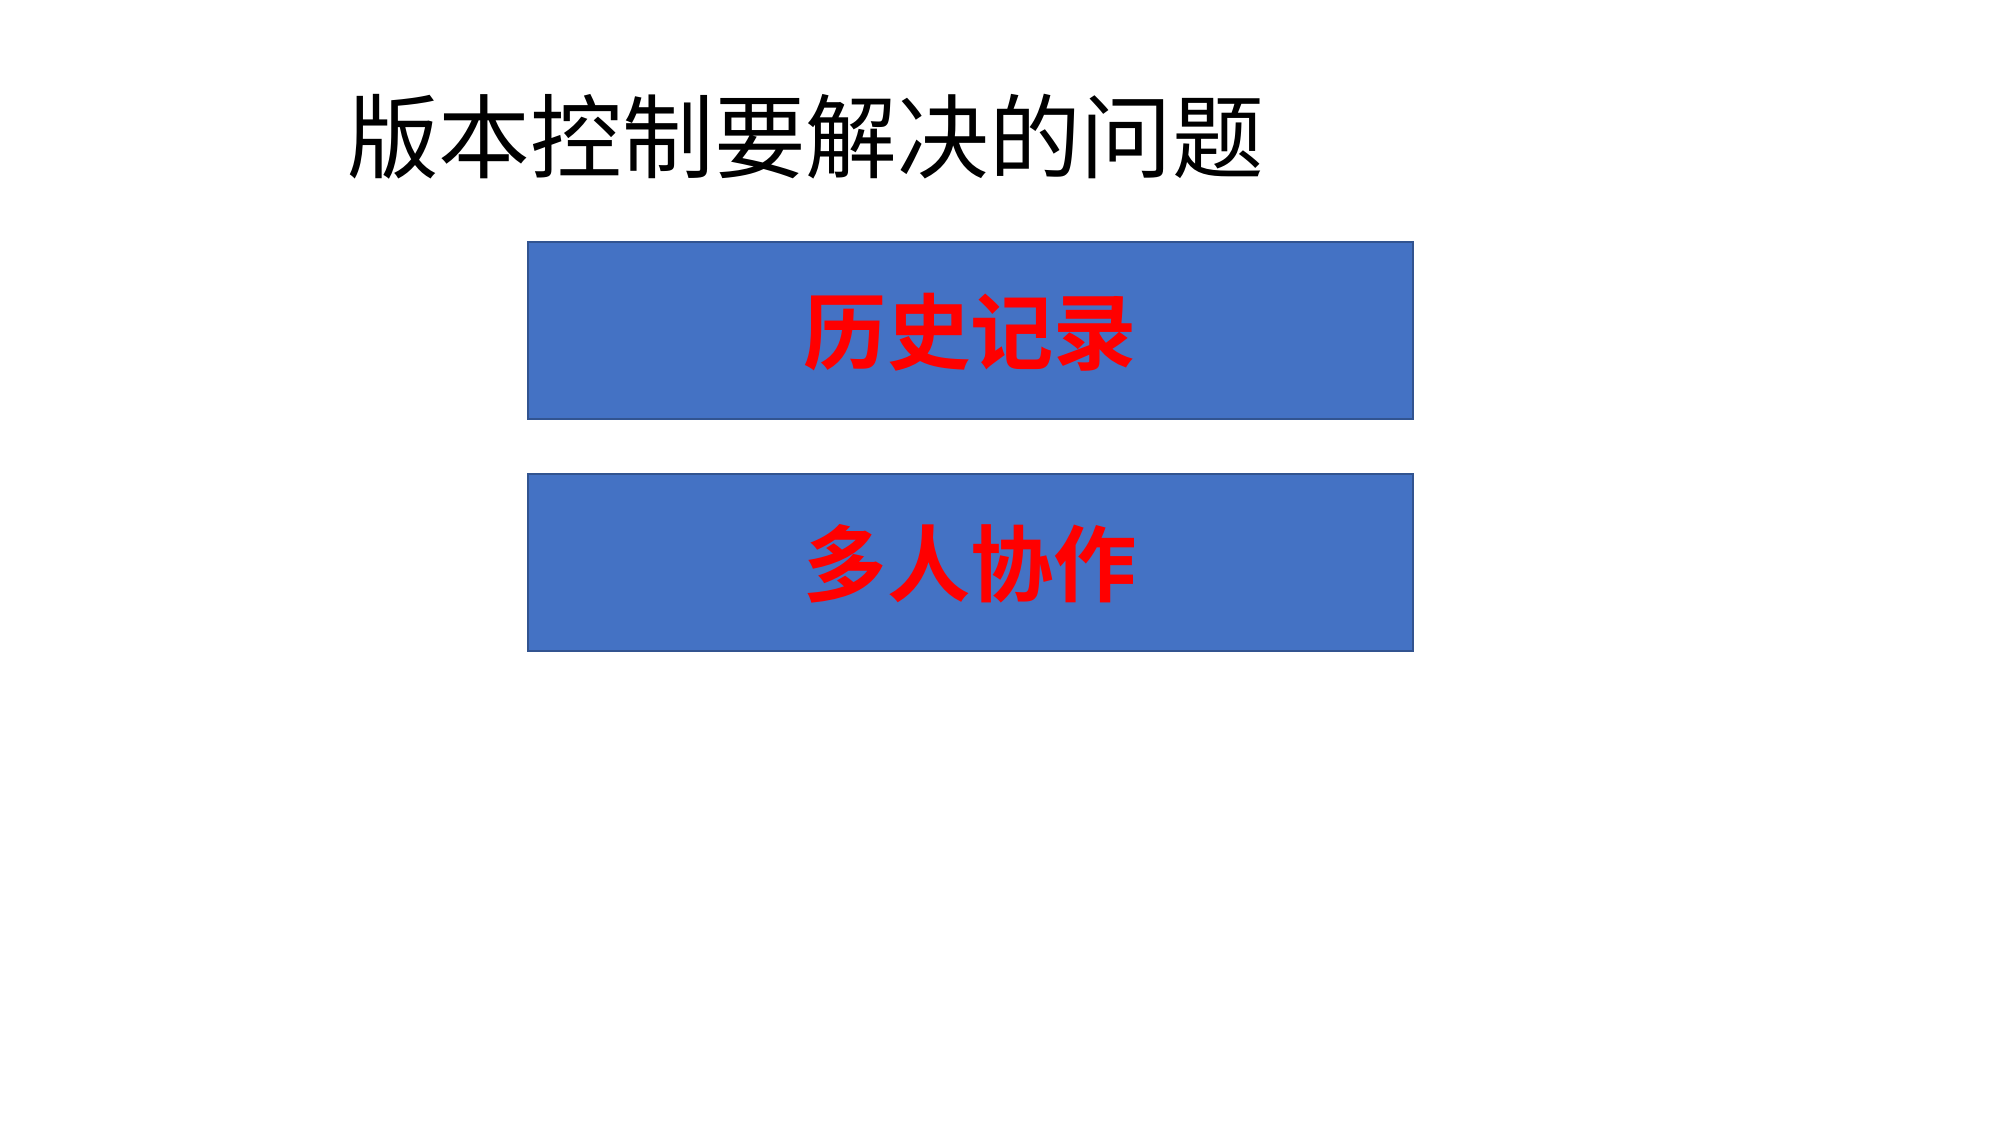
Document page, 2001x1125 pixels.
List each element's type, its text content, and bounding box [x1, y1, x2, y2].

title 版本控制要解决的问题 [332, 72, 1668, 212]
text_box 多人协作 [527, 473, 1414, 652]
text_box 历史记录 [527, 241, 1414, 420]
